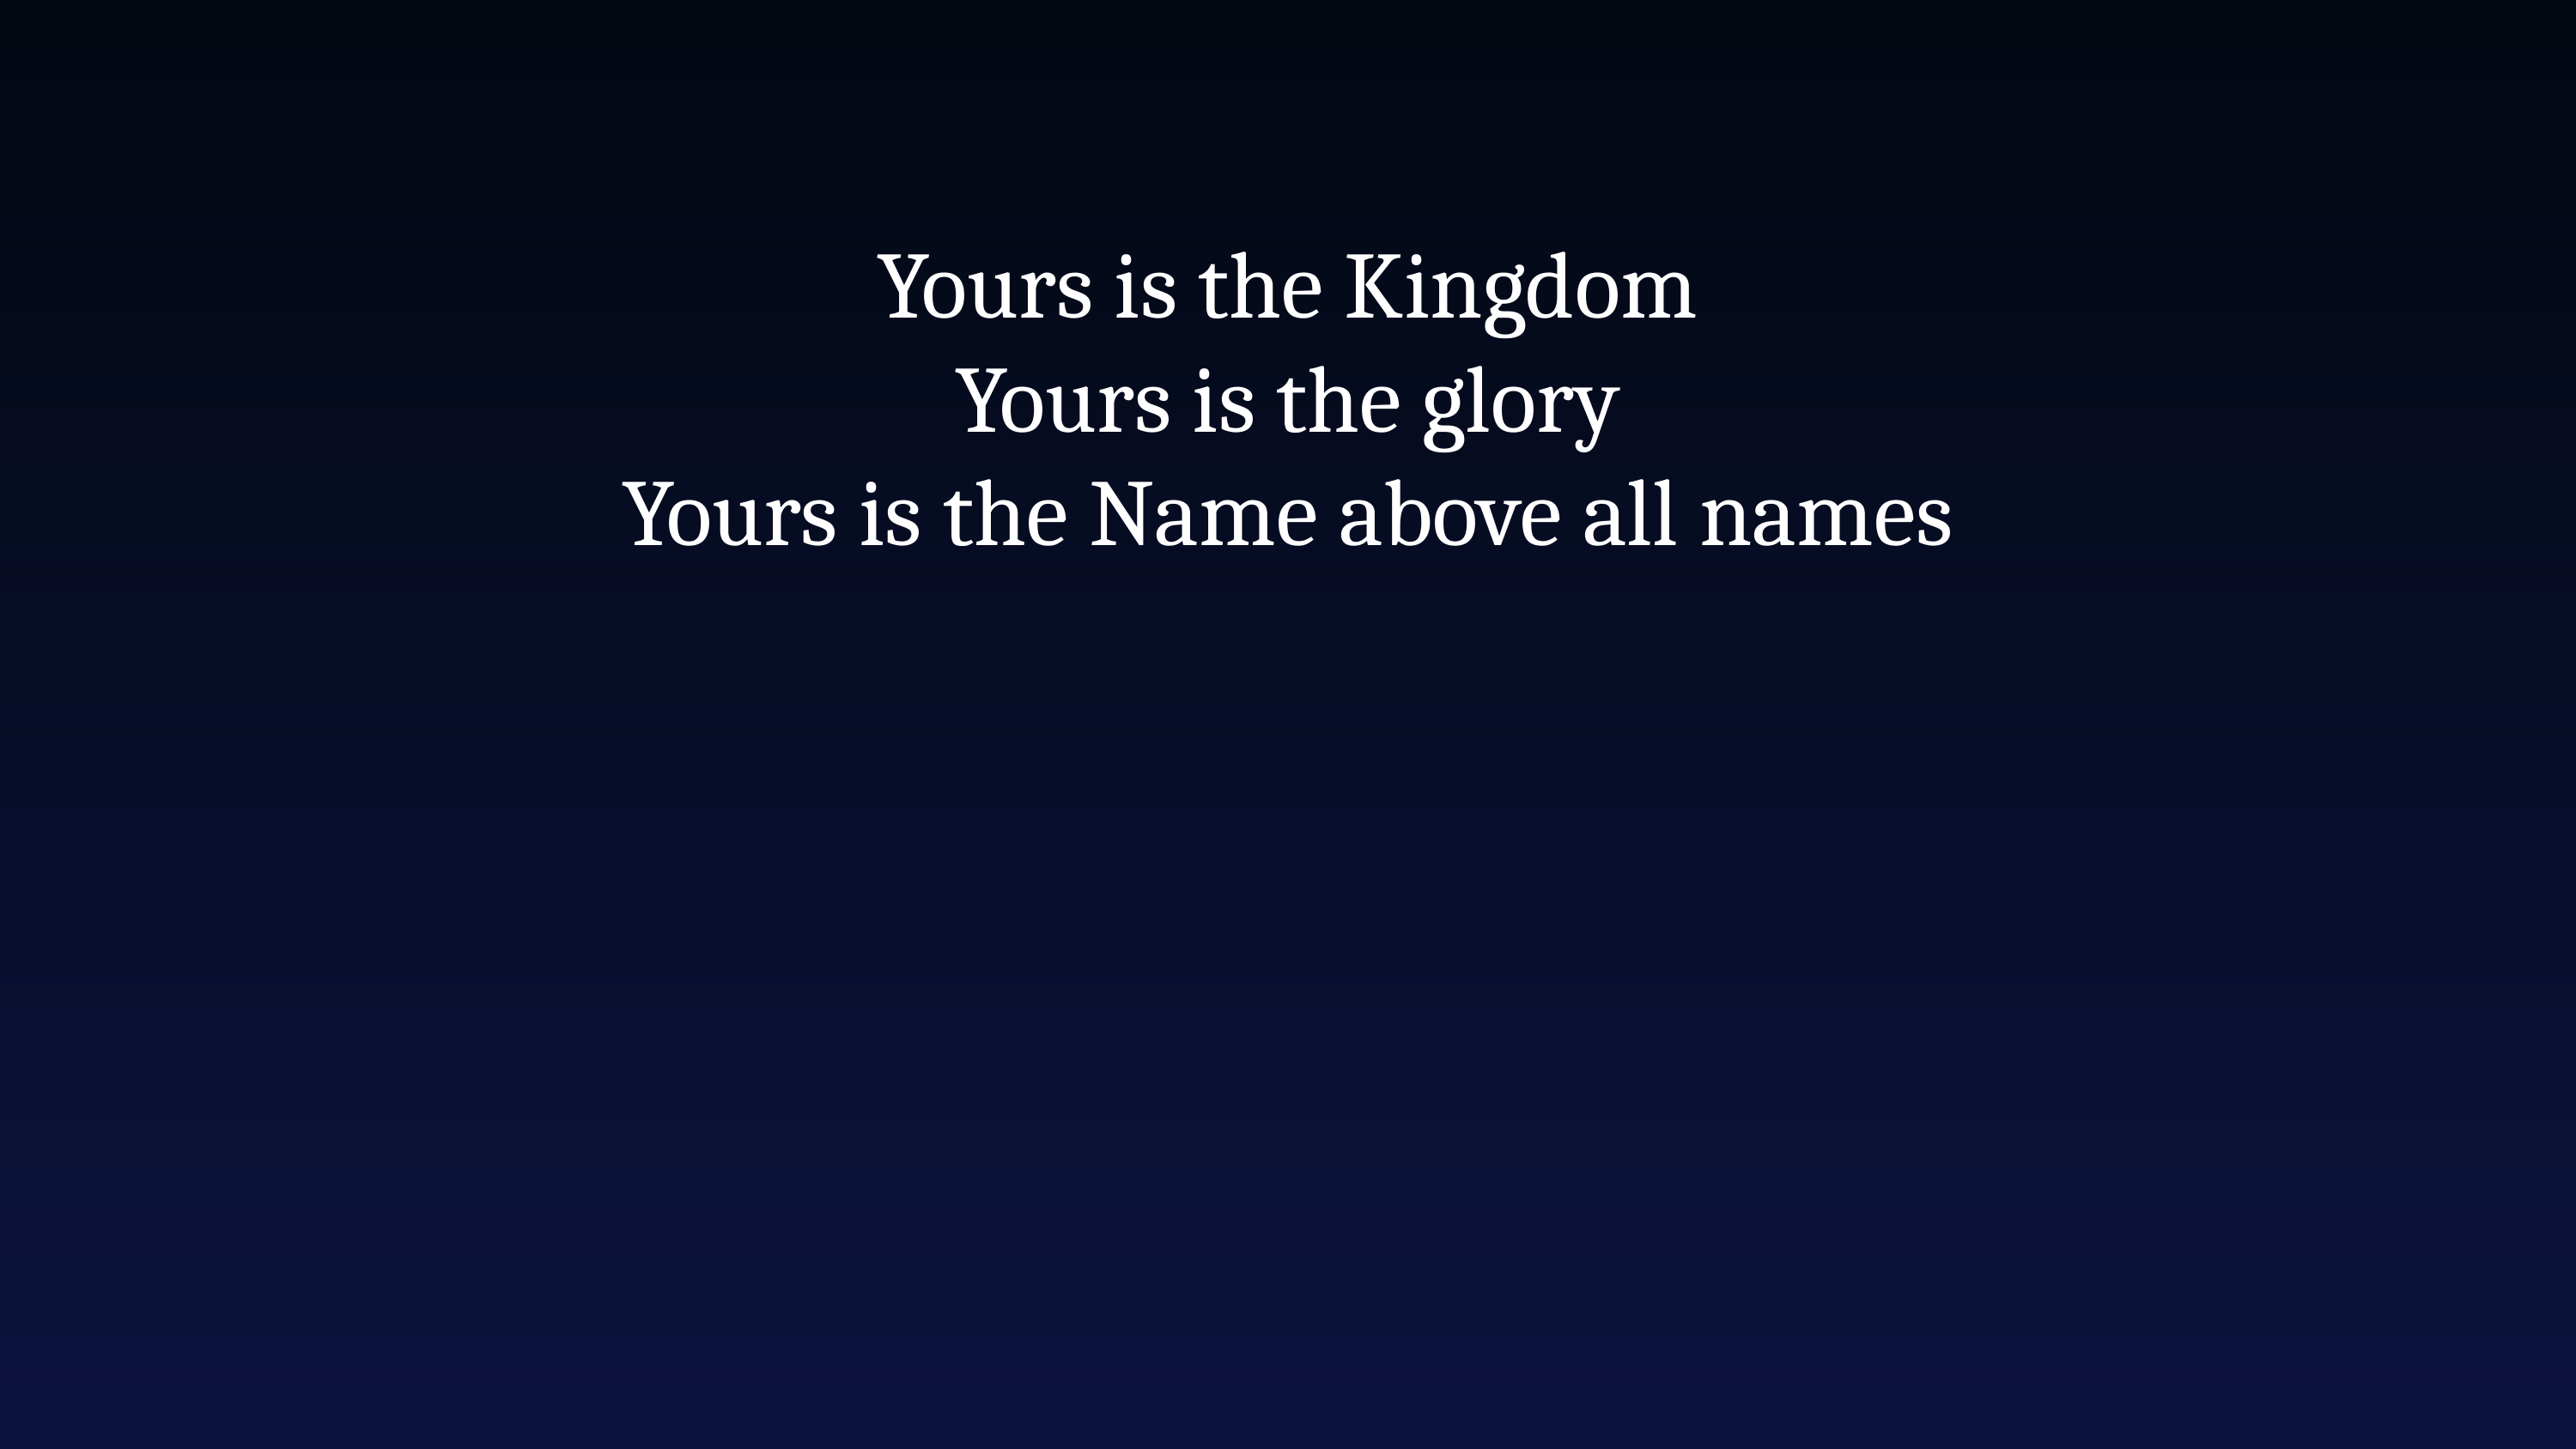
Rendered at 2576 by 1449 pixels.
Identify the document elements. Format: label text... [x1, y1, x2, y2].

text_box Yours is the Kingdom Yours is the glory Yours is the Name above all names [128, 217, 2447, 685]
